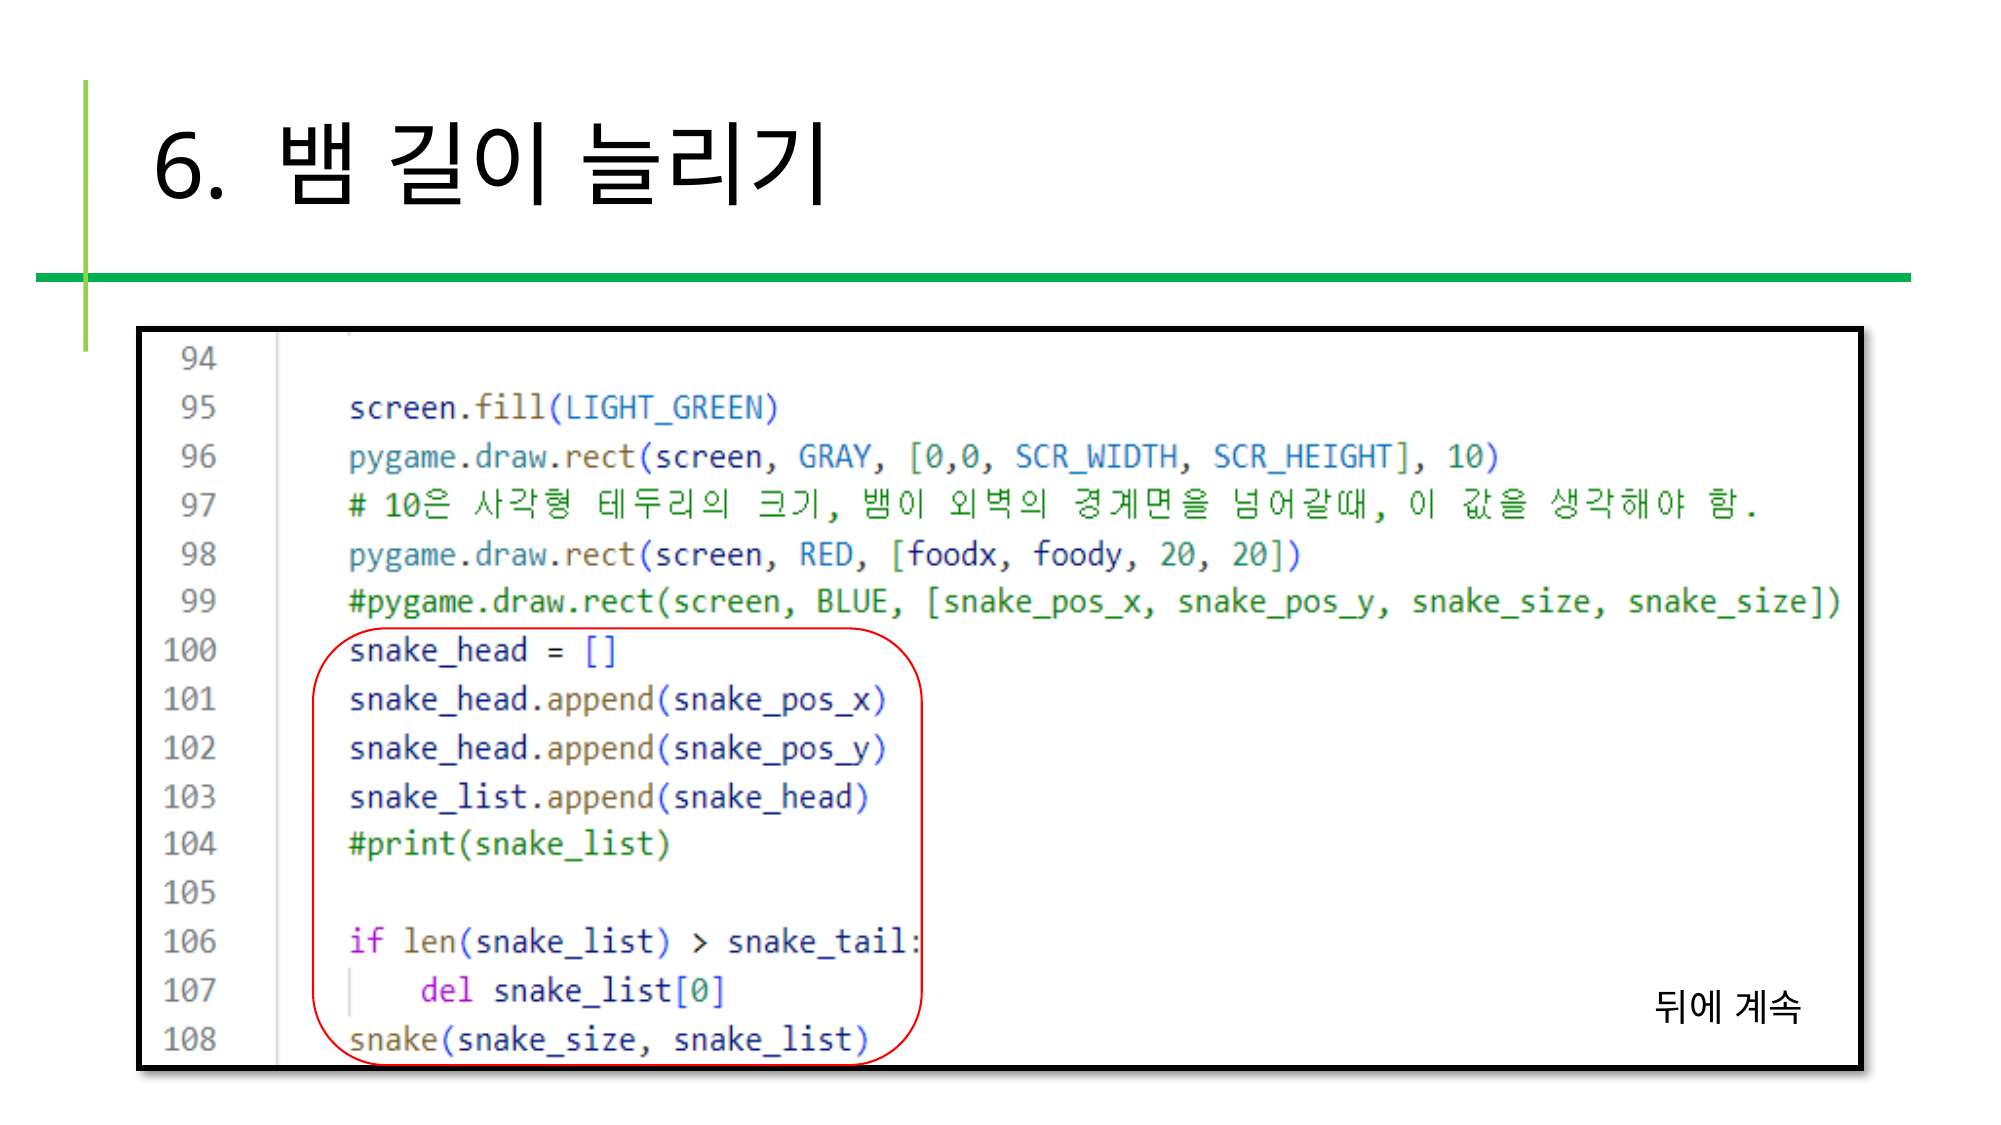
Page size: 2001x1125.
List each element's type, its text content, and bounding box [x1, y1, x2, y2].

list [142, 332, 1858, 1066]
title 6. 뱀 길이 늘리기 [137, 59, 1863, 273]
